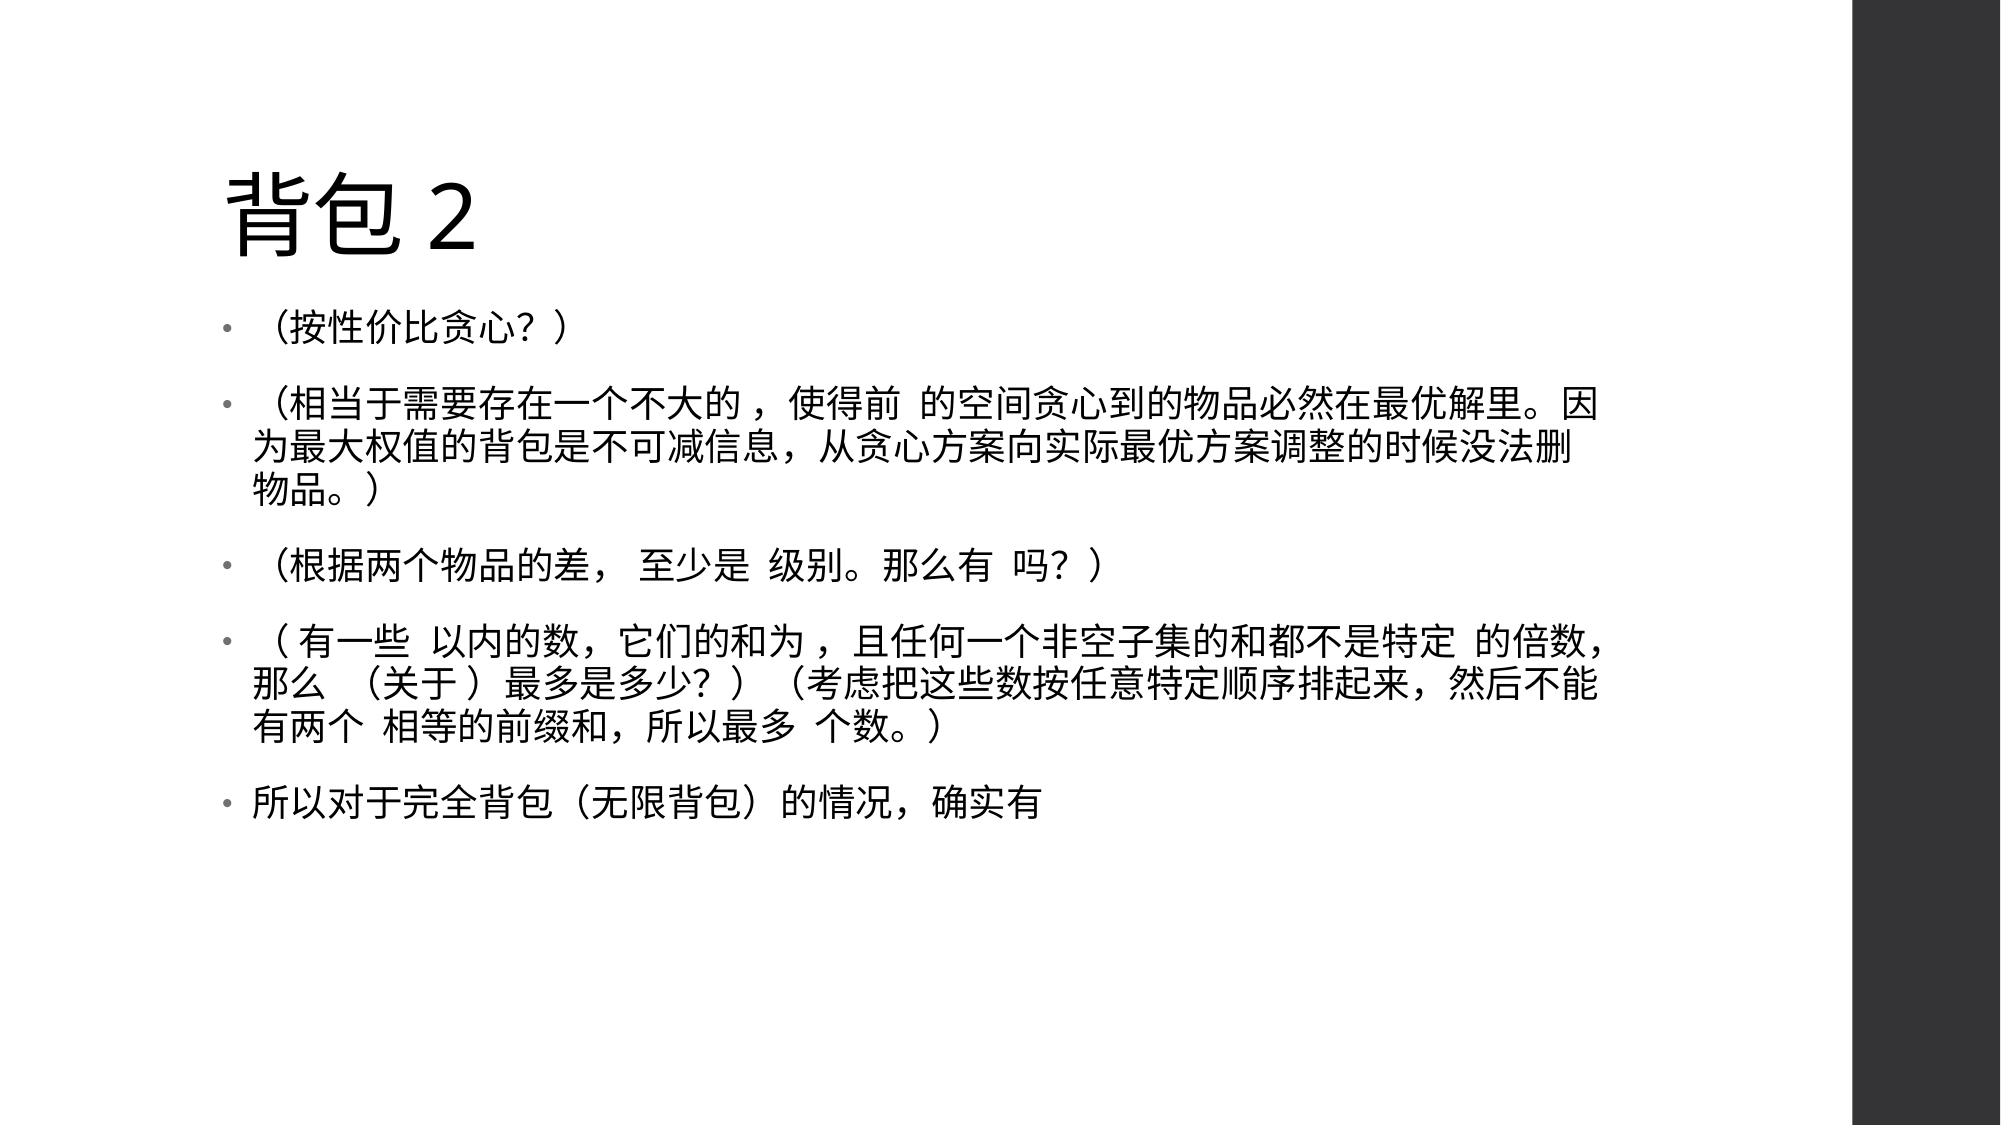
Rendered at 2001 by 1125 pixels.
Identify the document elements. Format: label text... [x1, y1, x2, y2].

title 背包2 [206, 60, 1797, 278]
